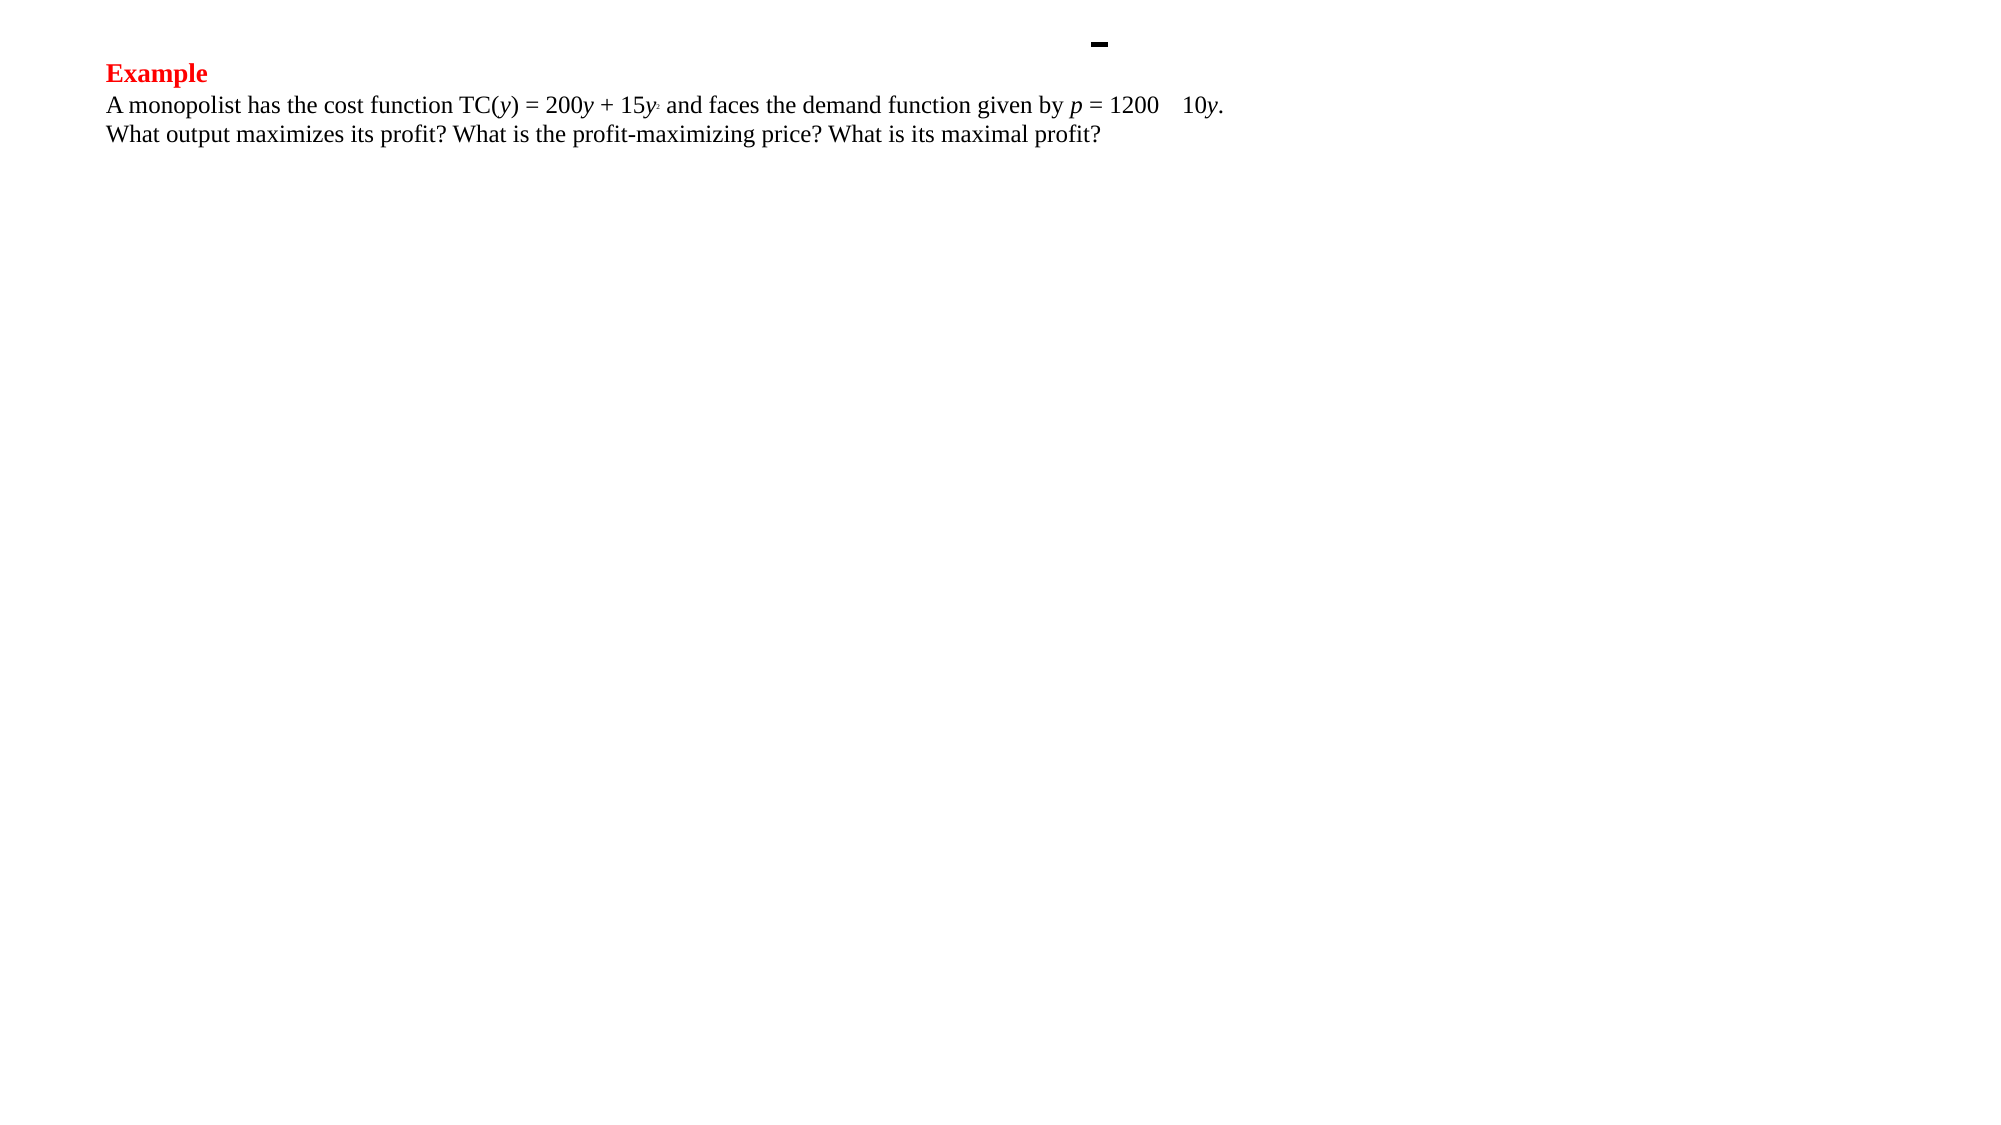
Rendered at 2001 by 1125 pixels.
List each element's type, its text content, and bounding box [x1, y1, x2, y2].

text_box Example A monopolist has the cost function TC(y) = 200y + 15y2 and faces the demand function given by p = 1200 10y. What output maximizes its profit? What is the profit-maximizing price? What is its maximal profit? [90, 48, 1969, 156]
picture [1087, 23, 1113, 72]
